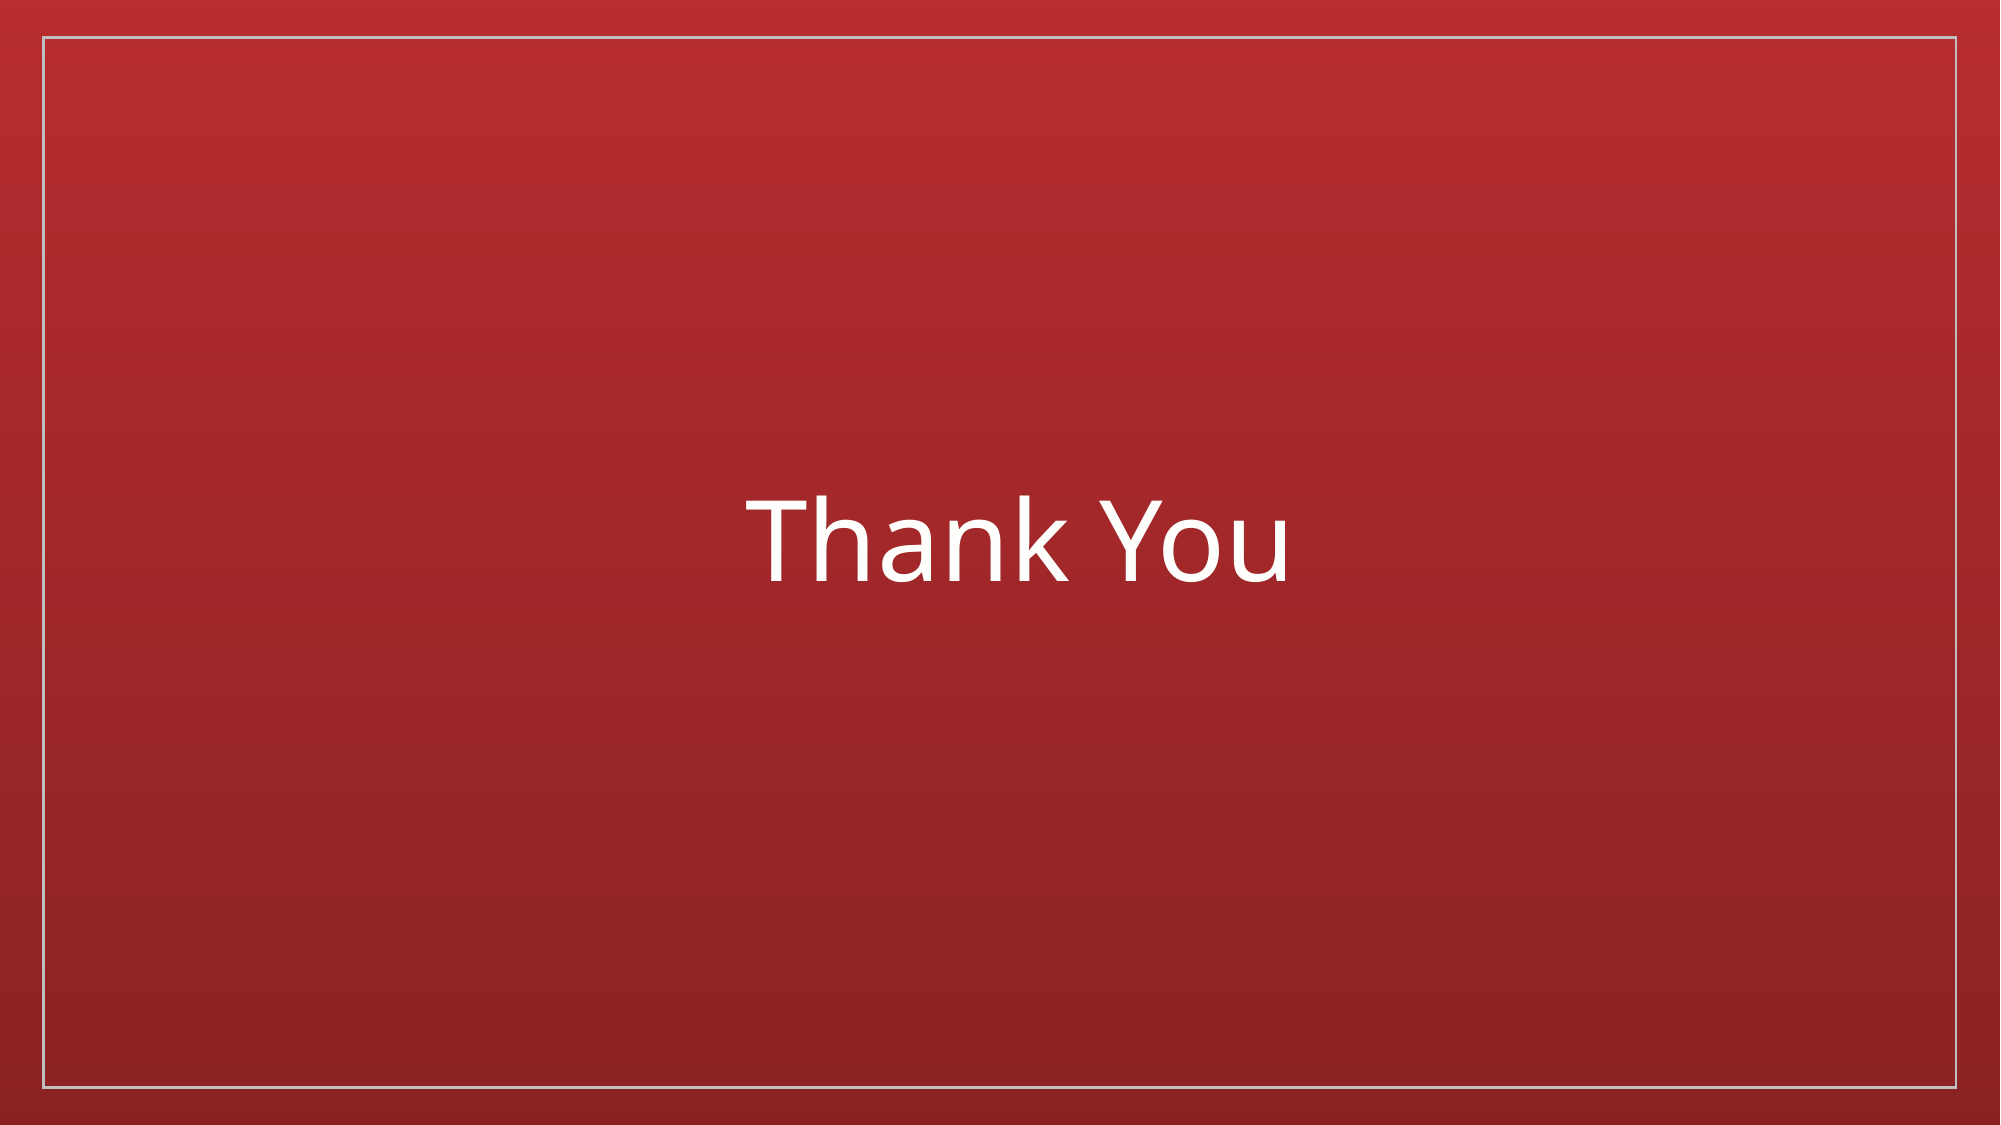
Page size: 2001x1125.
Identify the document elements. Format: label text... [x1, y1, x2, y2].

title Thank You [174, 299, 1450, 611]
